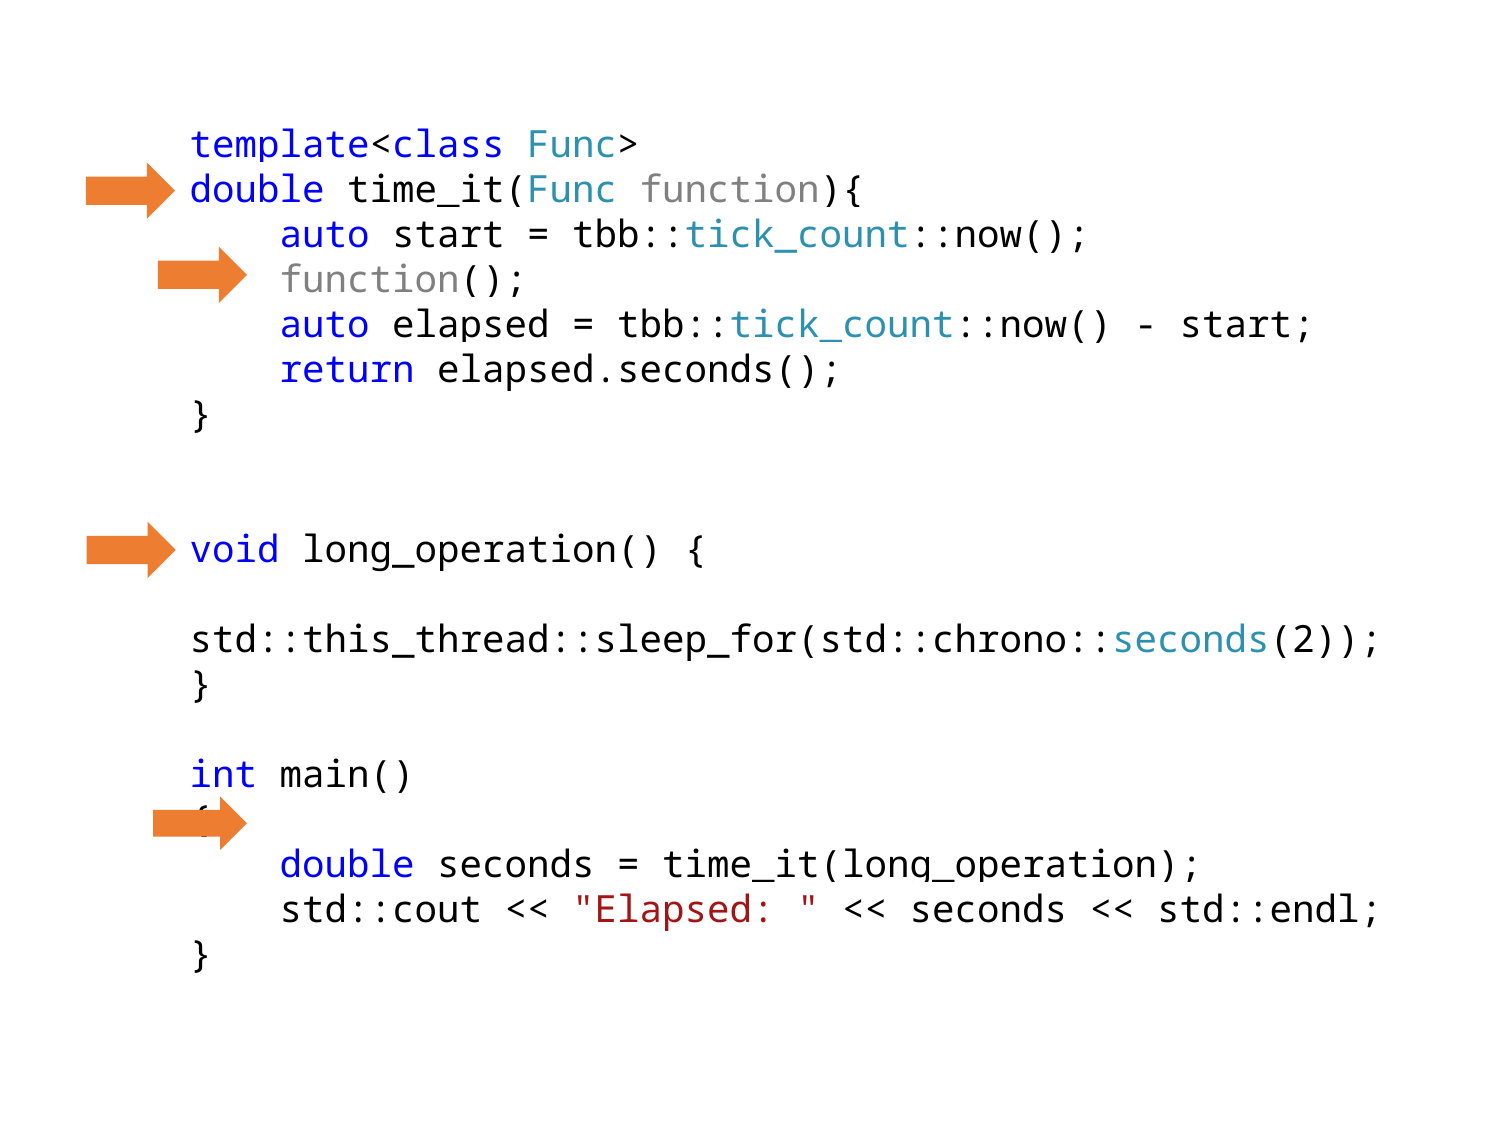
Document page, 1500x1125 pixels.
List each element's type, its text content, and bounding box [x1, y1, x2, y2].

text_box [85, 519, 178, 581]
text_box [84, 160, 177, 222]
text_box template<class Func> double time_it(Func function){ auto start = tbb::tick_count::now(); function(); auto elapsed = tbb::tick_count::now() - start; return elapsed.seconds(); } void long_operation() { std::this_thread::sleep_for(std::chrono::seconds(2)); } int main() { double seconds = time_it(long_operation); std::cout << "Elapsed: " << seconds << std::endl; } [174, 112, 1438, 983]
text_box [156, 244, 249, 306]
text_box [152, 793, 249, 853]
